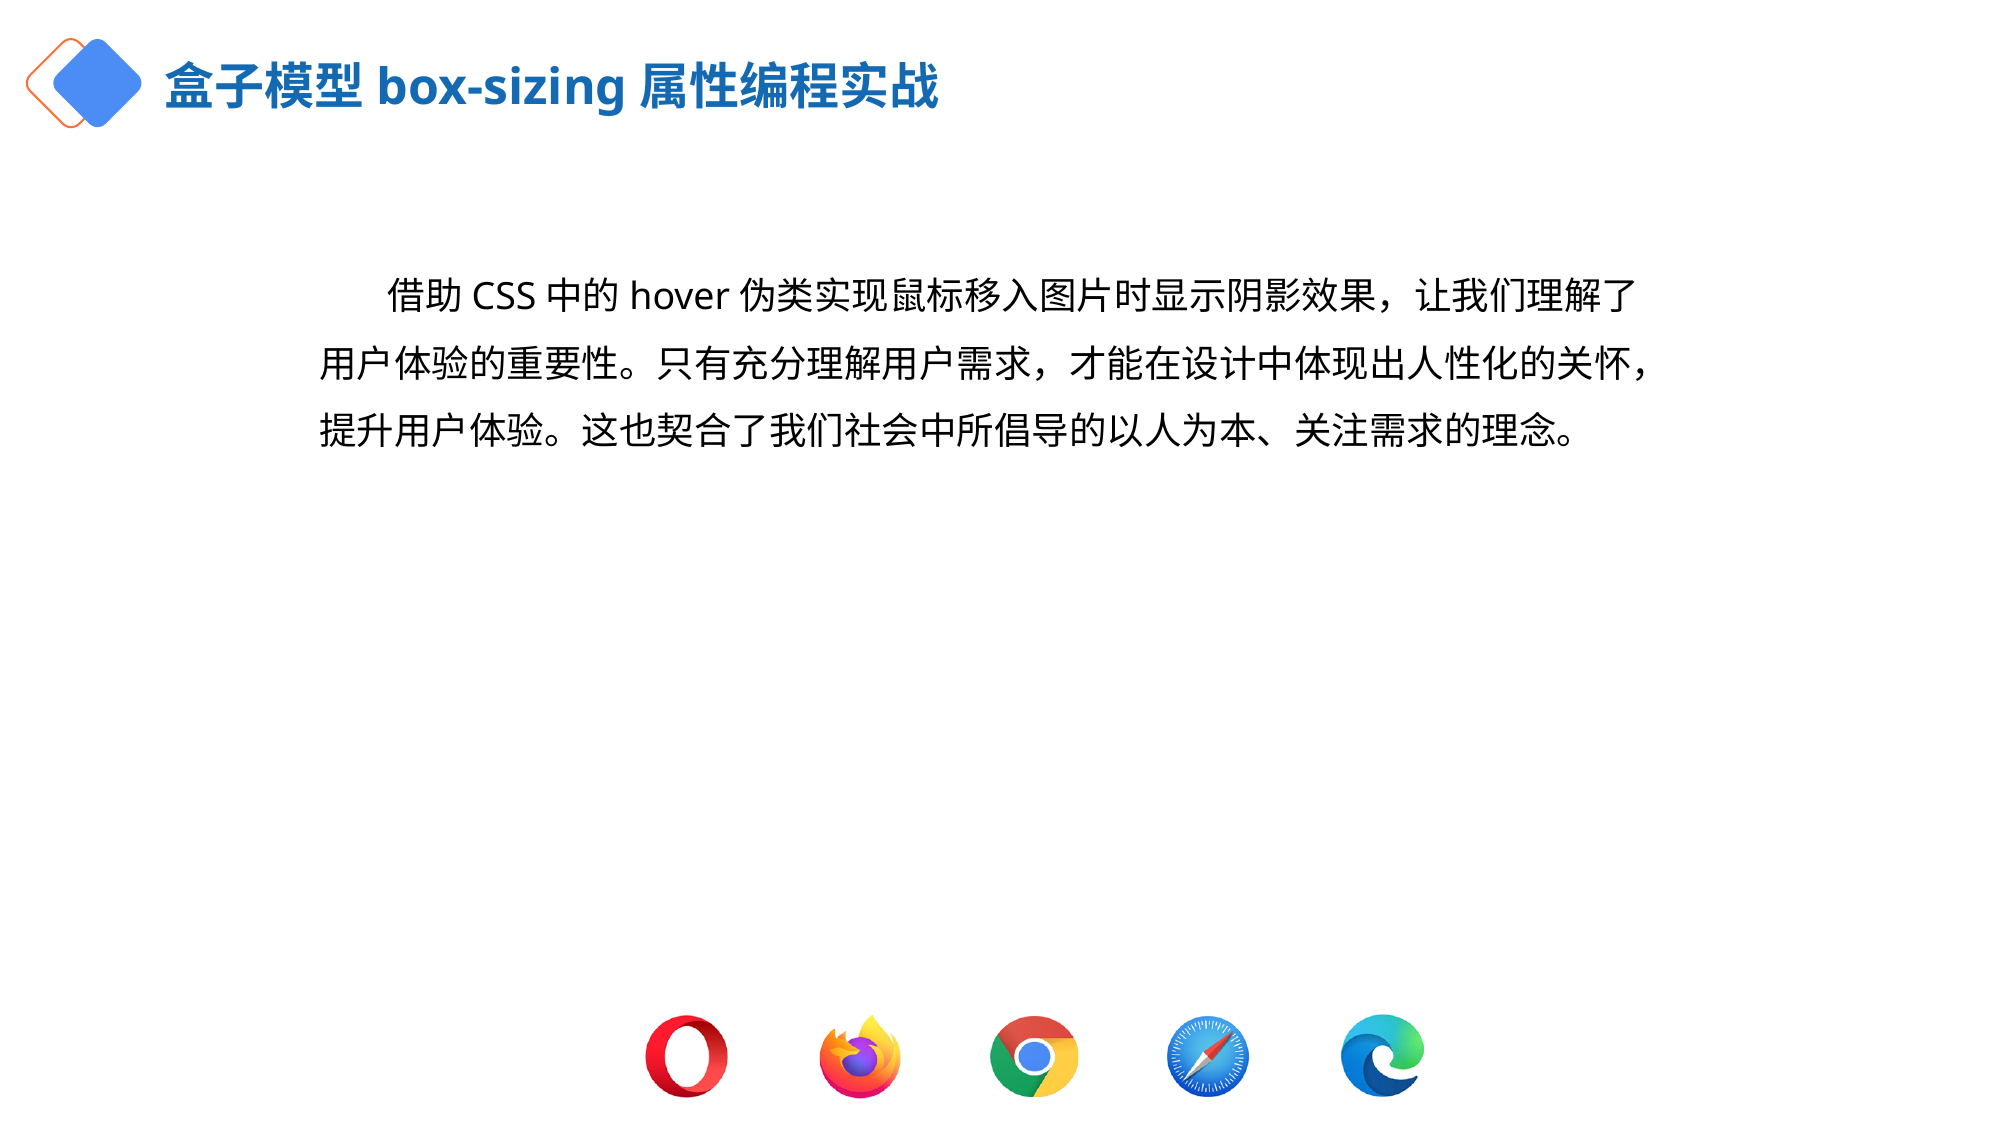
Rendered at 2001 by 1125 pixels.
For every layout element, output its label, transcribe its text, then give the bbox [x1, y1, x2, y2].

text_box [36, 47, 968, 123]
text_box 借助CSS中的hover伪类实现鼠标移入图片时显示阴影效果，让我们理解了用户体验的重要性。只有充分理解用户需求，才能在设计中体现出人性化的关怀，提升用户体验。这也契合了我们社会中所倡导的以人为本、关注需求的理念。 [304, 242, 1661, 460]
picture [568, 999, 1545, 1110]
